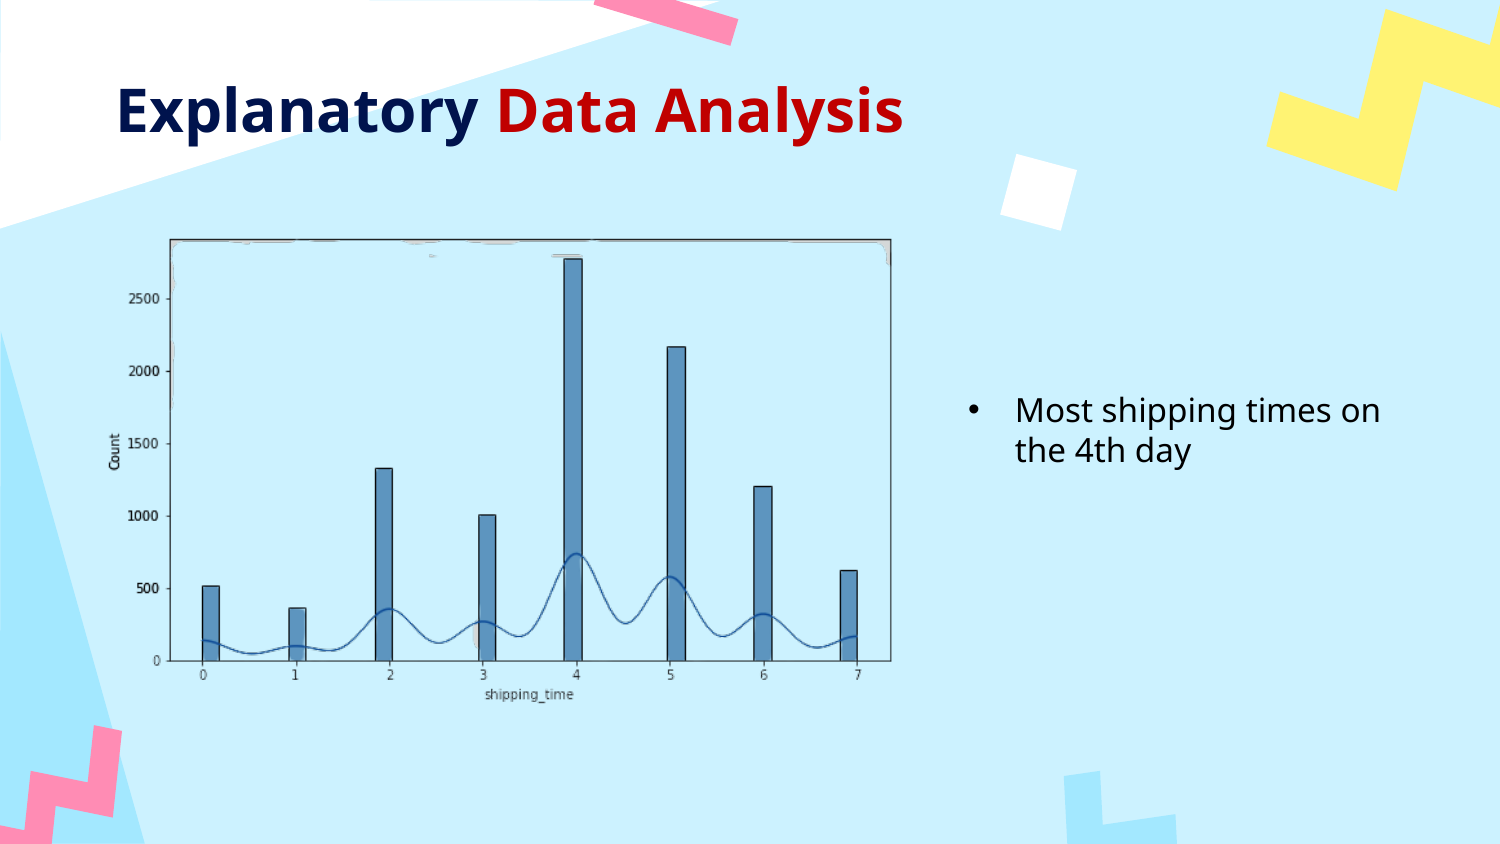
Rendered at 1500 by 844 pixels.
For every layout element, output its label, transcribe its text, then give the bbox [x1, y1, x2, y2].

title Explanatory Data Analysis [100, 66, 1400, 151]
picture [100, 230, 898, 711]
text_box Most shipping times on the 4th day [953, 387, 1454, 471]
text_box [1000, 153, 1078, 231]
